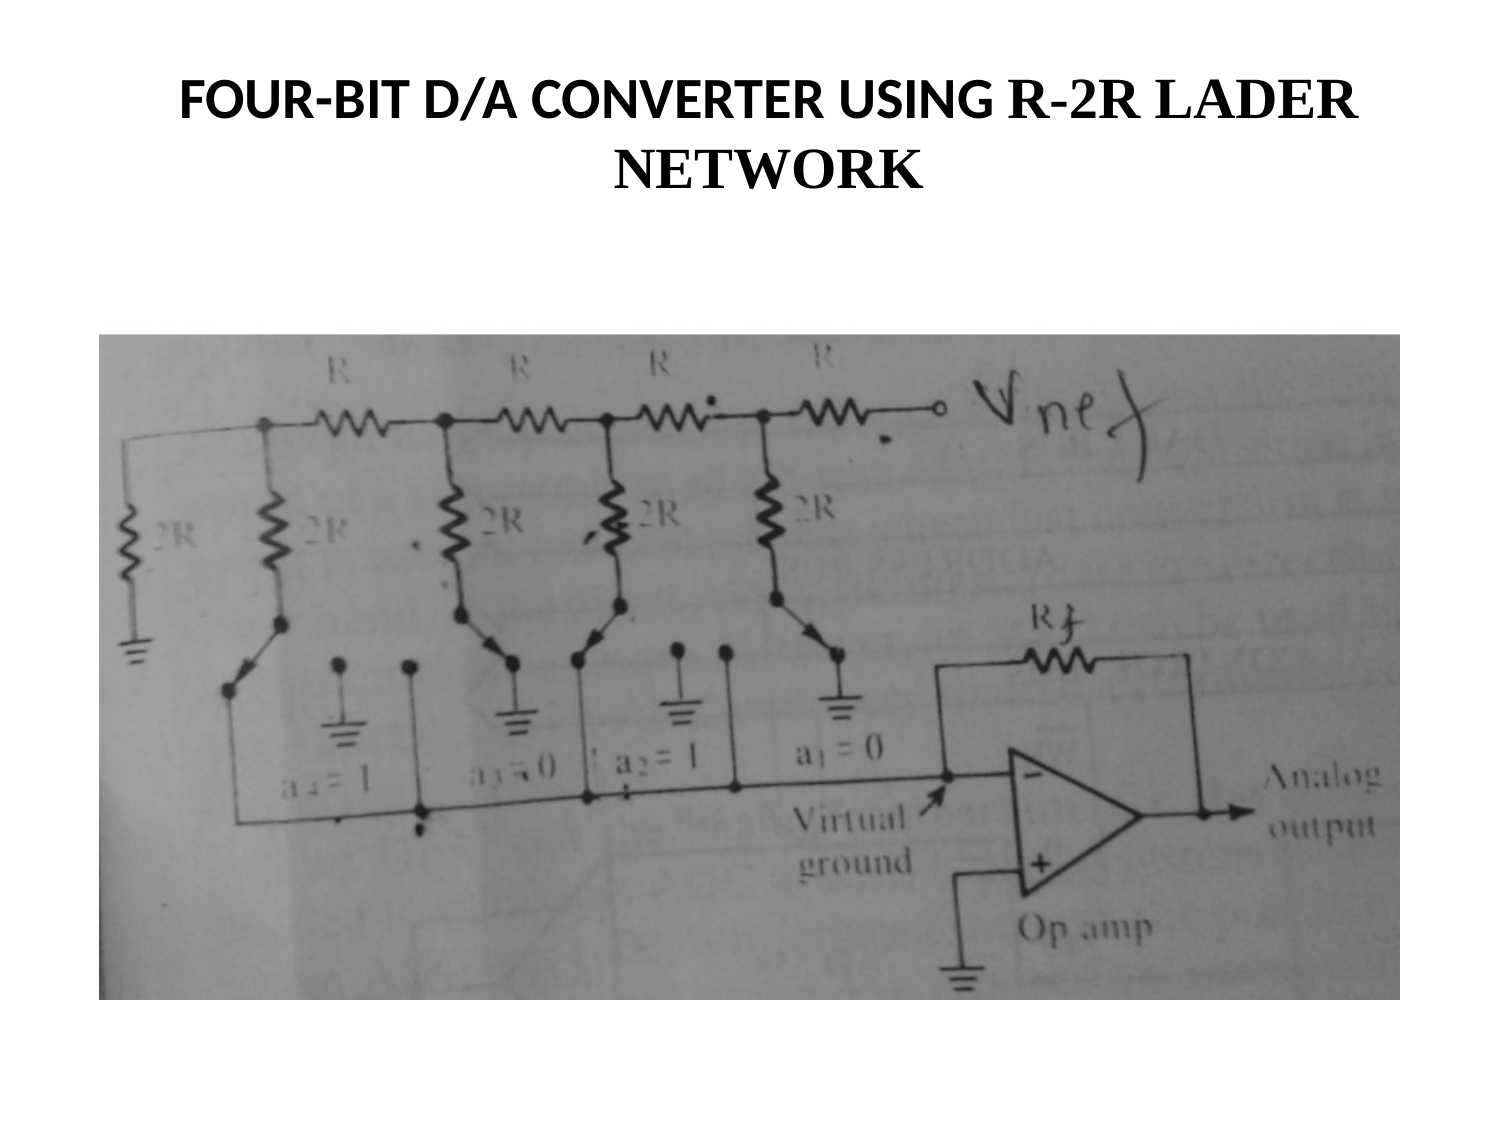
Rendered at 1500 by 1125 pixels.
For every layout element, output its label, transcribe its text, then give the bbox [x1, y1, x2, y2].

picture [99, 324, 1401, 1001]
title FOUR-BIT D/A CONVERTER USING R-2R LADER NETWORK [37, 75, 1500, 201]
